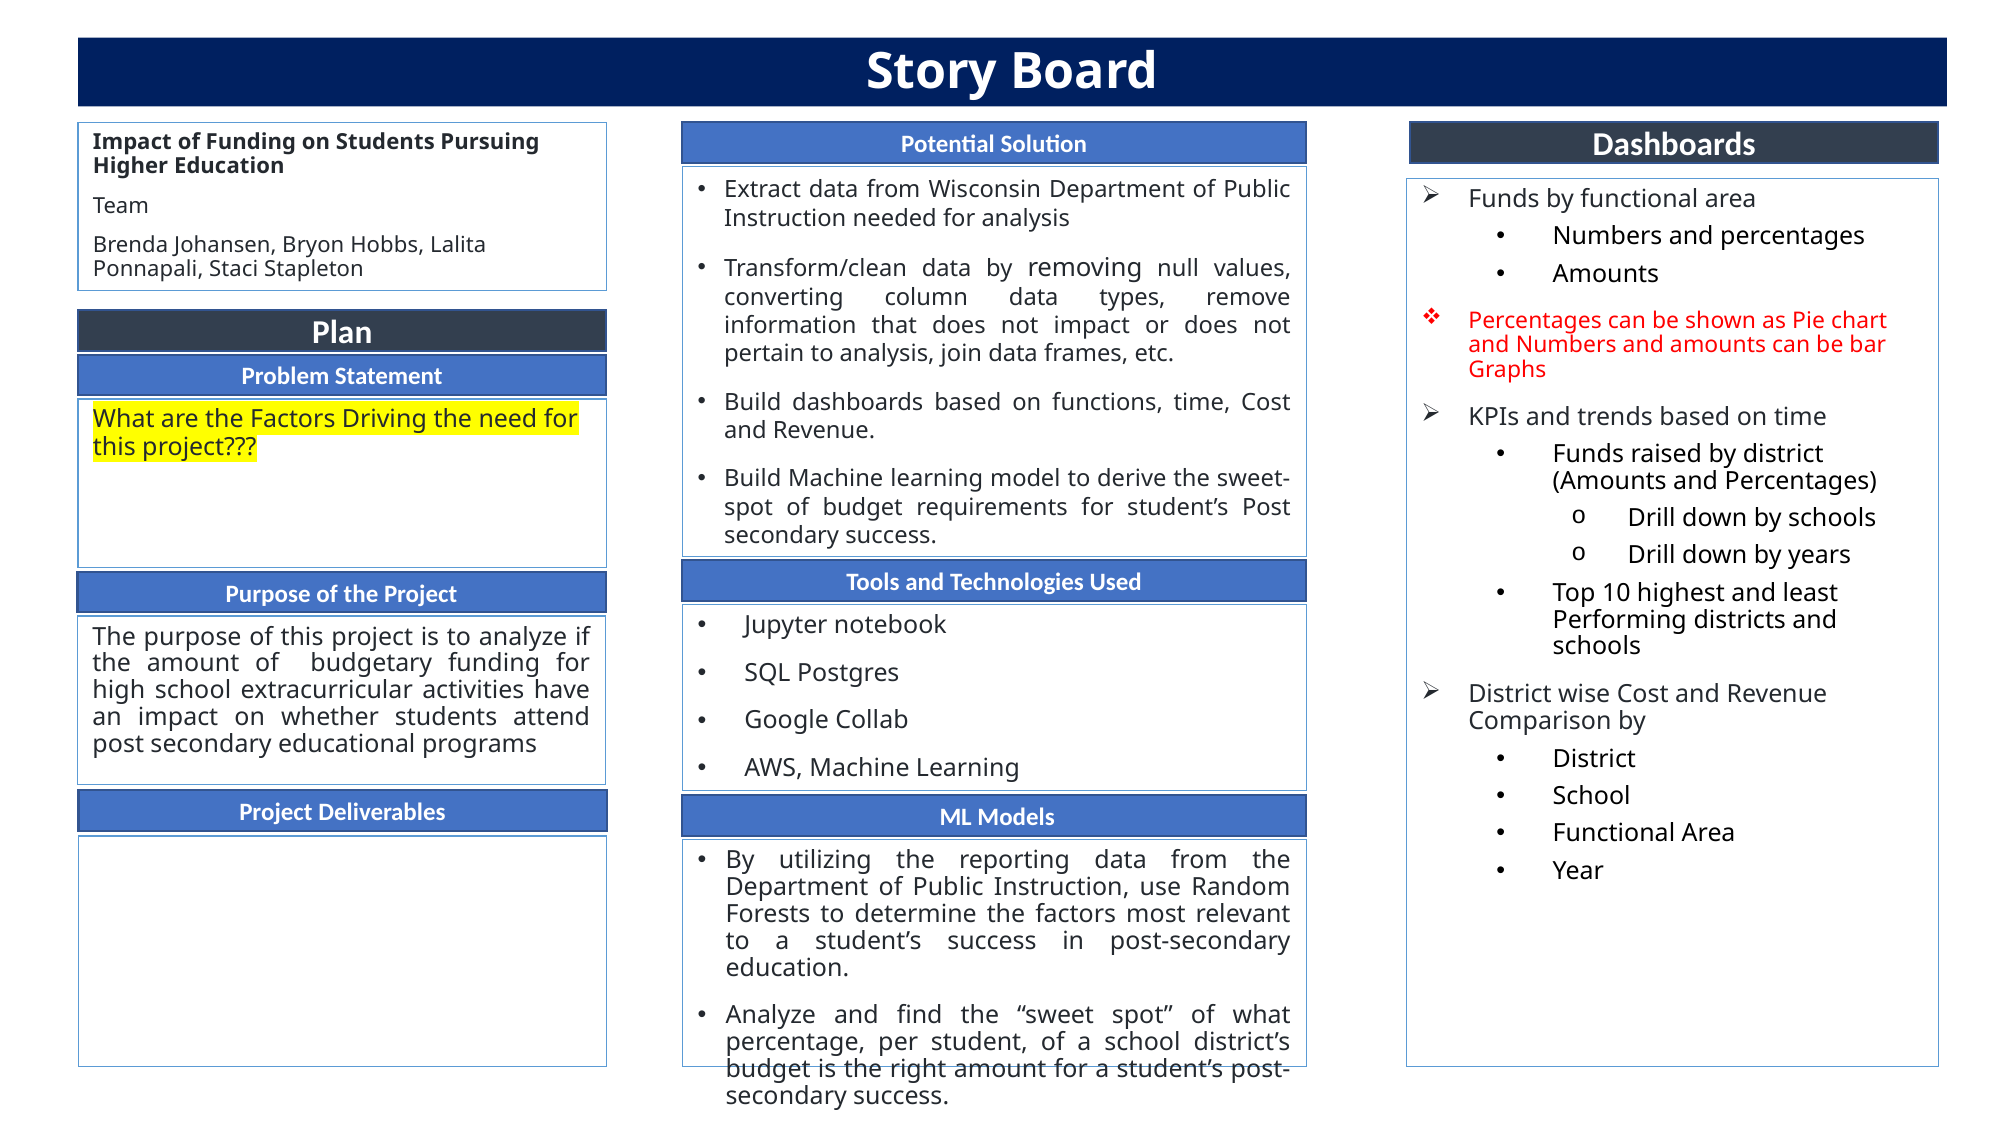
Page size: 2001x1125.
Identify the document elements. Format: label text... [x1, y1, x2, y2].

text_box By utilizing the reporting data from the Department of Public Instruction, use Random Forests to determine the factors most relevant to a student’s success in post-secondary education. Analyze and find the “sweet spot” of what percentage, per student, of a school district’s budget is the right amount for a student’s post-secondary success. [682, 839, 1307, 1067]
text_box Project Deliverables [77, 789, 608, 832]
text_box Jupyter notebook SQL Postgres Google Collab AWS, Machine Learning [682, 604, 1307, 791]
text_box ML Models [681, 794, 1307, 837]
text_box [78, 835, 607, 1067]
text_box Dashboards [1409, 121, 1939, 164]
text_box Purpose of the Project [76, 571, 607, 613]
text_box Potential Solution [681, 121, 1307, 164]
text_box Plan [77, 309, 607, 352]
title Story Board [78, 37, 1947, 107]
text_box Extract data from Wisconsin Department of Public Instruction needed for analysis Transform/clean data by removing null values, converting column data types, remove information that does not impact or does not pertain to analysis, join data frames, etc. Build dashboards based on functions, time, Cost and Revenue. Build Machine learning model to derive the sweet-spot of budget requirements for student’s Post secondary success. [682, 166, 1307, 557]
text_box The purpose of this project is to analyze if the amount of budgetary funding for high school extracurricular activities have an impact on whether students attend post secondary educational programs [77, 615, 606, 785]
text_box Funds by functional area Numbers and percentages Amounts Percentages can be shown as Pie chart and Numbers and amounts can be bar Graphs KPIs and trends based on time Funds raised by district (Amounts and Percentages) Drill down by schools Drill down by years Top 10 highest and least Performing districts and schools District wise Cost and Revenue Comparison by District School Functional Area Year [1406, 178, 1939, 1067]
subtitle Impact of Funding on Students Pursuing Higher Education Team Brenda Johansen, Bryon Hobbs, Lalita Ponnapali, Staci Stapleton [77, 122, 607, 291]
text_box Tools and Technologies Used [681, 559, 1307, 602]
text_box What are the Factors Driving the need for this project??? [77, 398, 607, 568]
text_box Problem Statement [77, 354, 607, 396]
